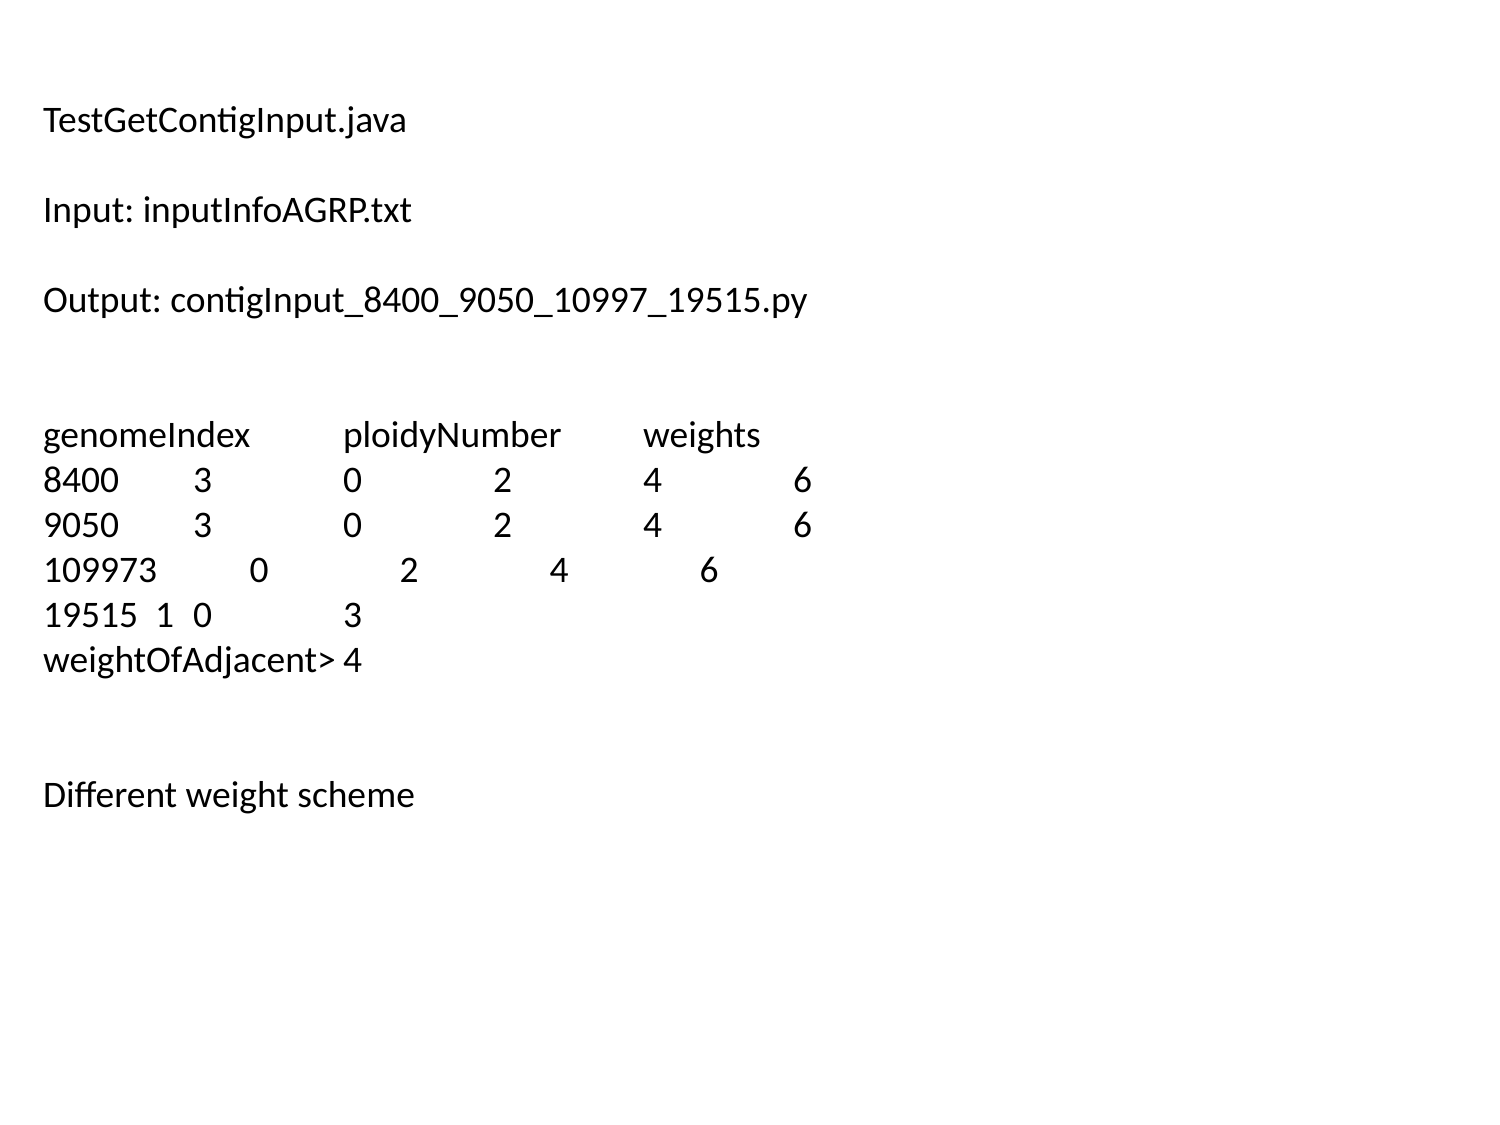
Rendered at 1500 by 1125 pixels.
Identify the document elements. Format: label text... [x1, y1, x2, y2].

text_box TestGetContigInput.java Input: inputInfoAGRP.txt Output: contigInput_8400_9050_10997_19515.py genomeIndex ploidyNumber weights 8400 3 0 2 4 6 9050 3 0 2 4 6 3 0 2 4 6 19515 1 0 3 weightOfAdjacent> 4 Different weight scheme [28, 87, 958, 958]
